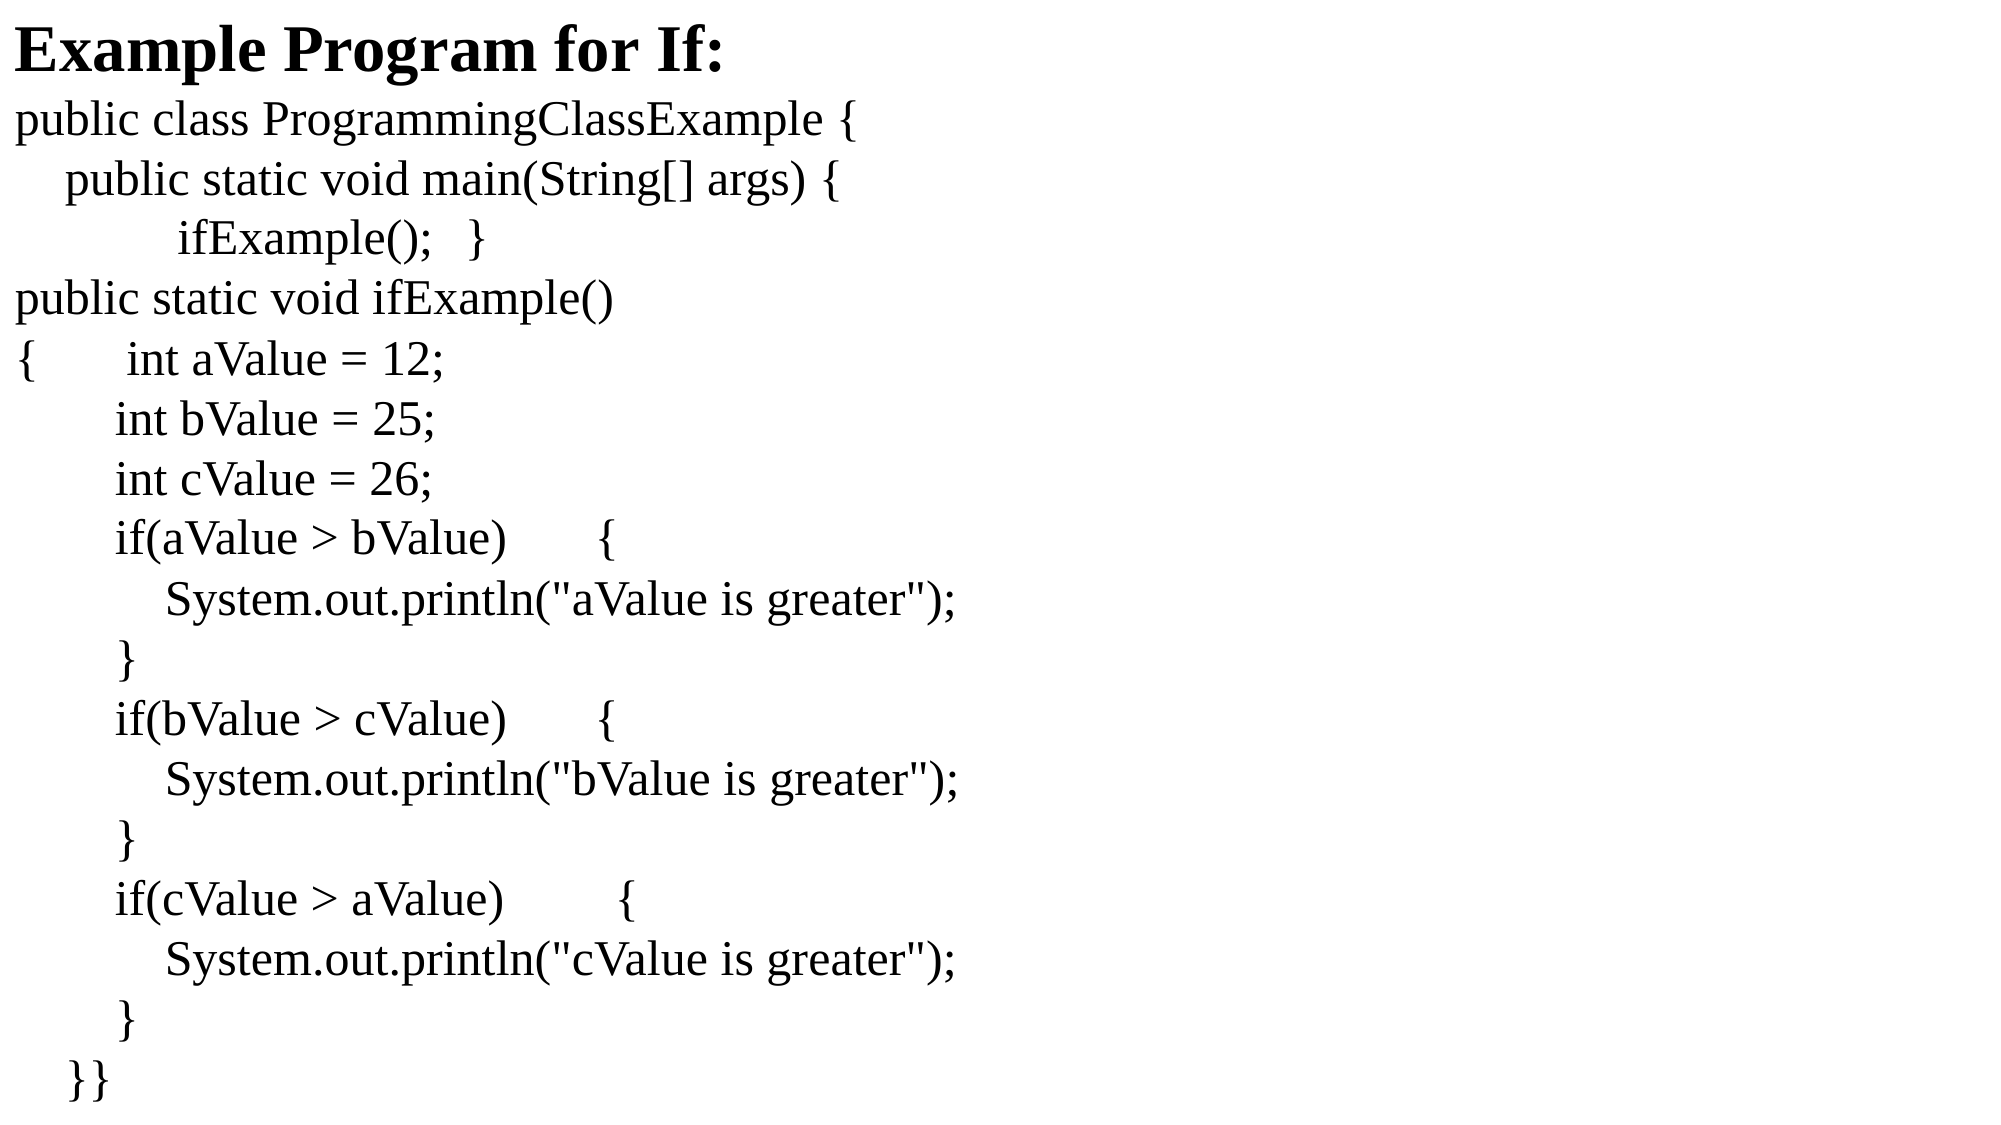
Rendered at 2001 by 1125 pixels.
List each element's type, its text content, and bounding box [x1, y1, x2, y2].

text_box Example Program for If: public class ProgrammingClassExample { public static void main(String[] args) { ifExample(); } public static void ifExample() { int aValue = 12; int bValue = 25; int cValue = 26; if(aValue > bValue) { System.out.println("aValue is greater"); } if(bValue > cValue) { System.out.println("bValue is greater"); } if(cValue > aValue) { System.out.println("cValue is greater"); } }} [0, 0, 2000, 1113]
